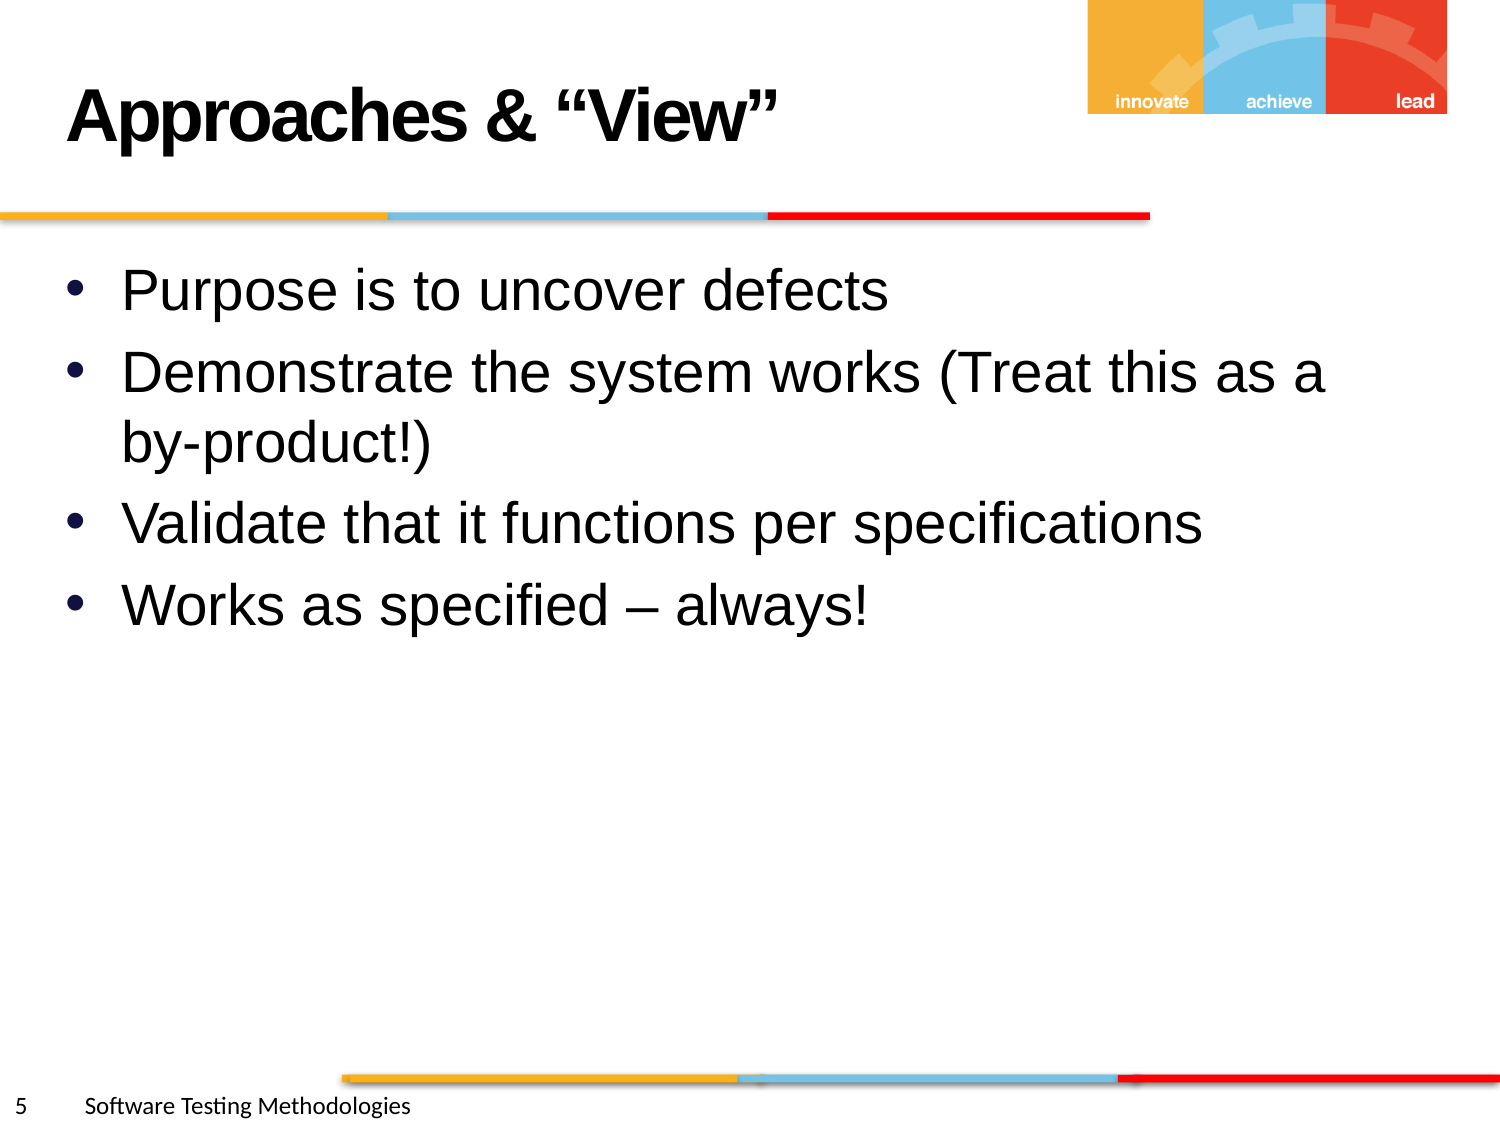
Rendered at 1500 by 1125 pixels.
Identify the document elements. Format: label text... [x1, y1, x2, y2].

list Approaches & “View” [50, 24, 1088, 213]
list Purpose is to uncover defects Demonstrate the system works (Treat this as a by-product!) Validate that it functions per specifications Works as specified – always! [50, 245, 1400, 988]
picture [1087, 0, 1448, 114]
